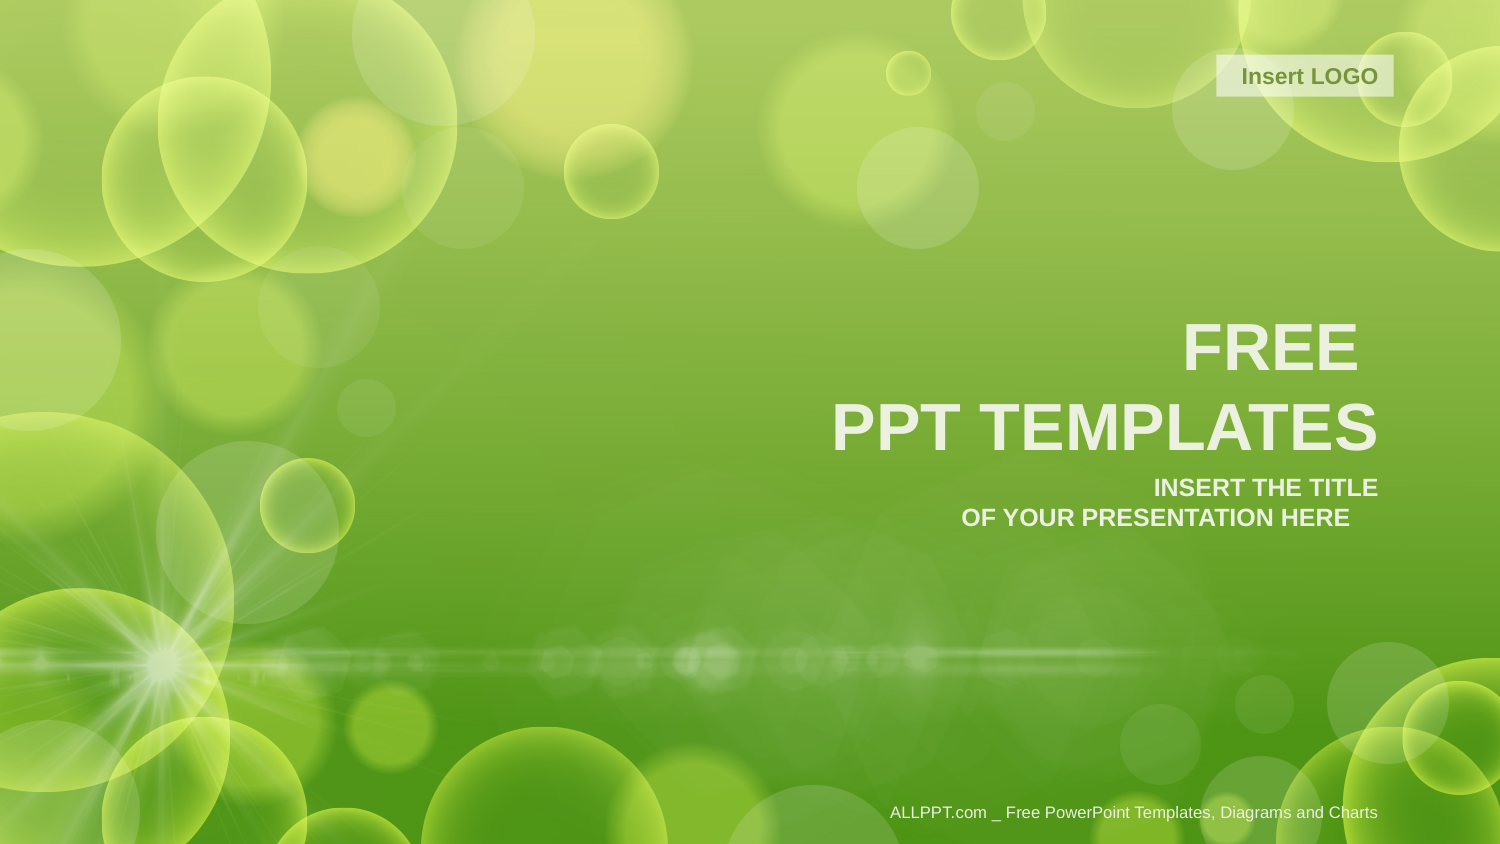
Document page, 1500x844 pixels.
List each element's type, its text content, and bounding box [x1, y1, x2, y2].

text_box FREE PPT TEMPLATES [596, 296, 1394, 472]
text_box INSERT THE TITLE OF YOUR PRESENTATION HERE [596, 472, 1394, 539]
text_box Insert LOGO [1216, 54, 1394, 97]
picture [0, 0, 1500, 844]
text_box ALLPPT.com _ Free PowerPoint Templates, Diagrams and Charts [0, 794, 1394, 830]
